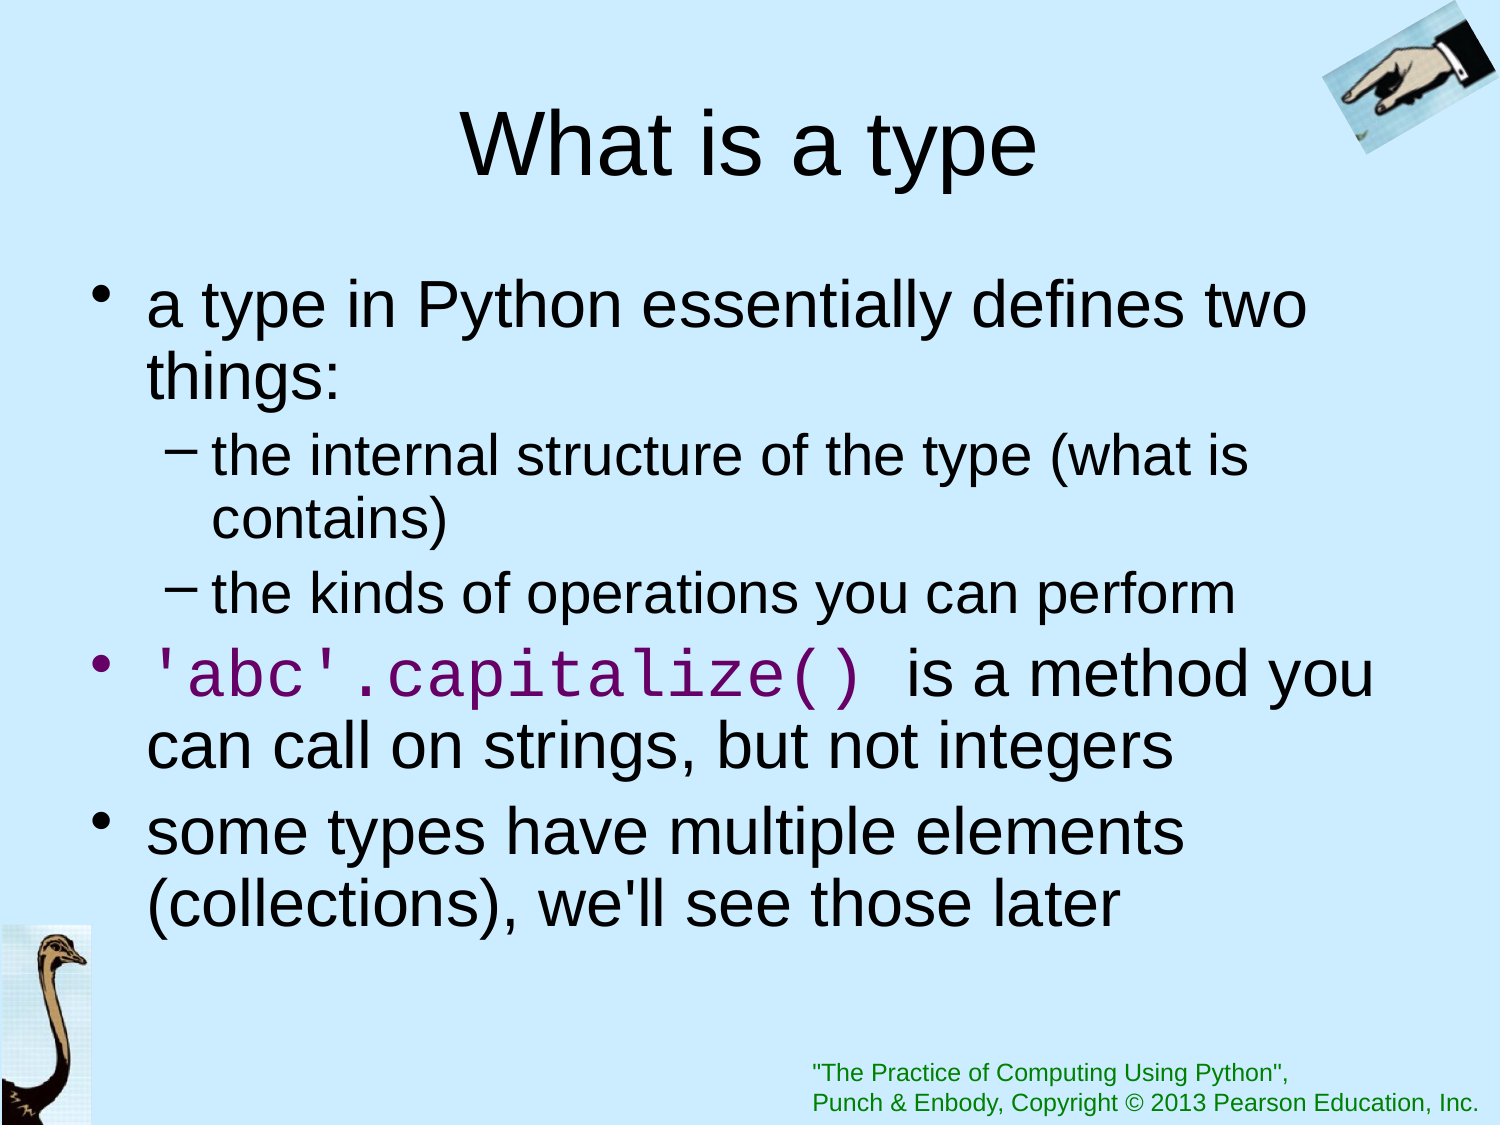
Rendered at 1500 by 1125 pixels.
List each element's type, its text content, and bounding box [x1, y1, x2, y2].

picture [2, 924, 92, 1125]
list a type in Python essentially defines two things: the internal structure of the type (what is contains) the kinds of operations you can perform 'abc'.capitalize() is a method you can call on strings, but not integers some types have multiple elements (collections), we'll see those later [75, 262, 1425, 963]
title What is a type [75, 45, 1425, 233]
picture [1378, 0, 1499, 120]
